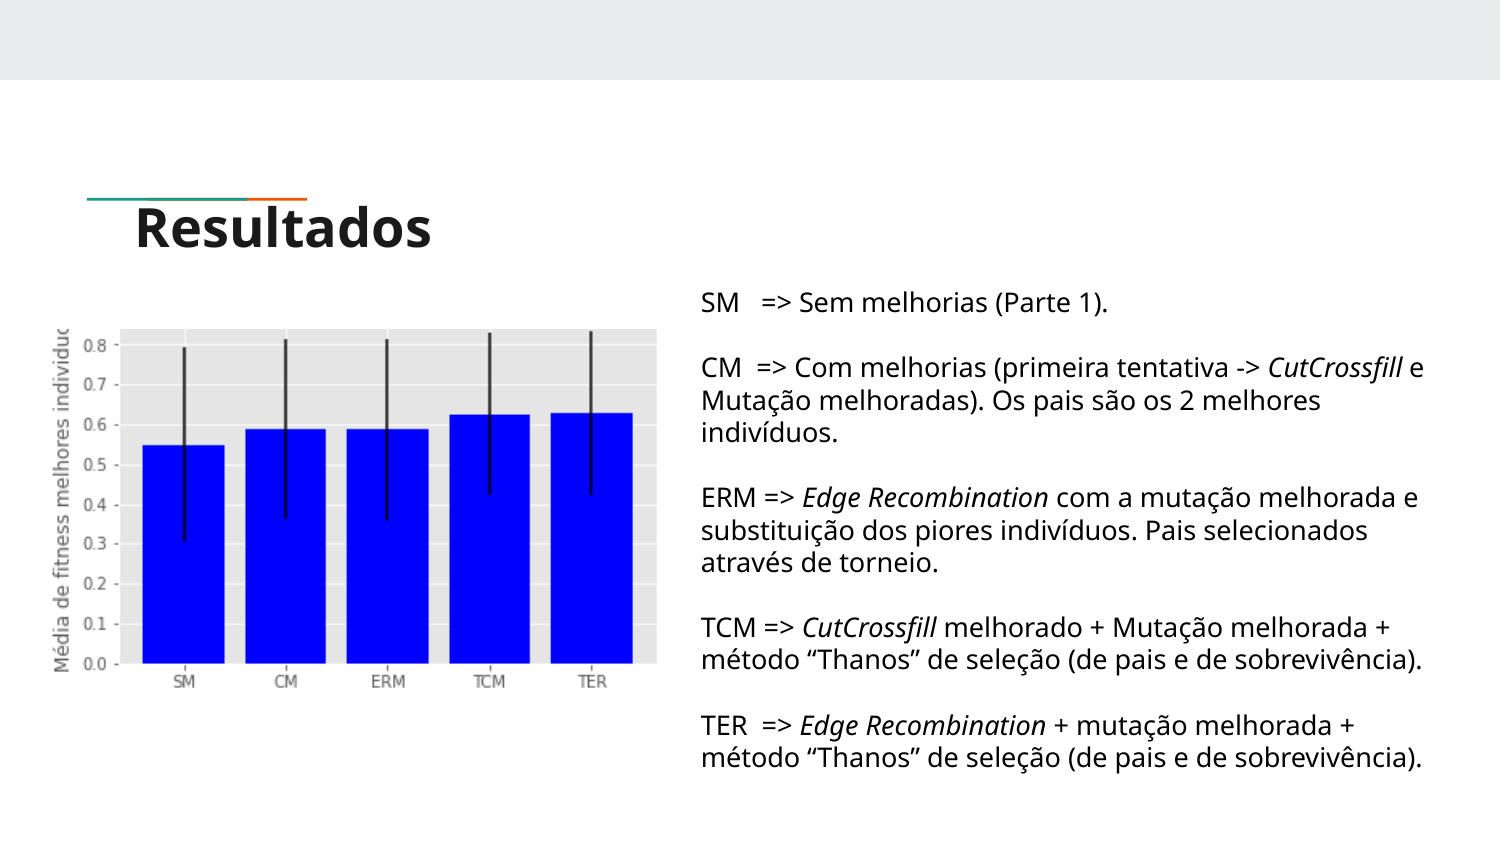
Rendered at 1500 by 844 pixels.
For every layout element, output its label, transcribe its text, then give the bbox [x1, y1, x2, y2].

picture [24, 328, 723, 693]
text_box SM => Sem melhorias (Parte 1). CM => Com melhorias (primeira tentativa -> CutCrossfill e Mutação melhoradas). Os pais são os 2 melhores indivíduos. ERM => Edge Recombination com a mutação melhorada e substituição dos piores indivíduos. Pais selecionados através de torneio. TCM => CutCrossfill melhorado + Mutação melhorada + método “Thanos” de seleção (de pais e de sobrevivência). TER => Edge Recombination + mutação melhorada + método “Thanos” de seleção (de pais e de sobrevivência). [685, 270, 1452, 826]
title Resultados [119, 178, 1381, 267]
